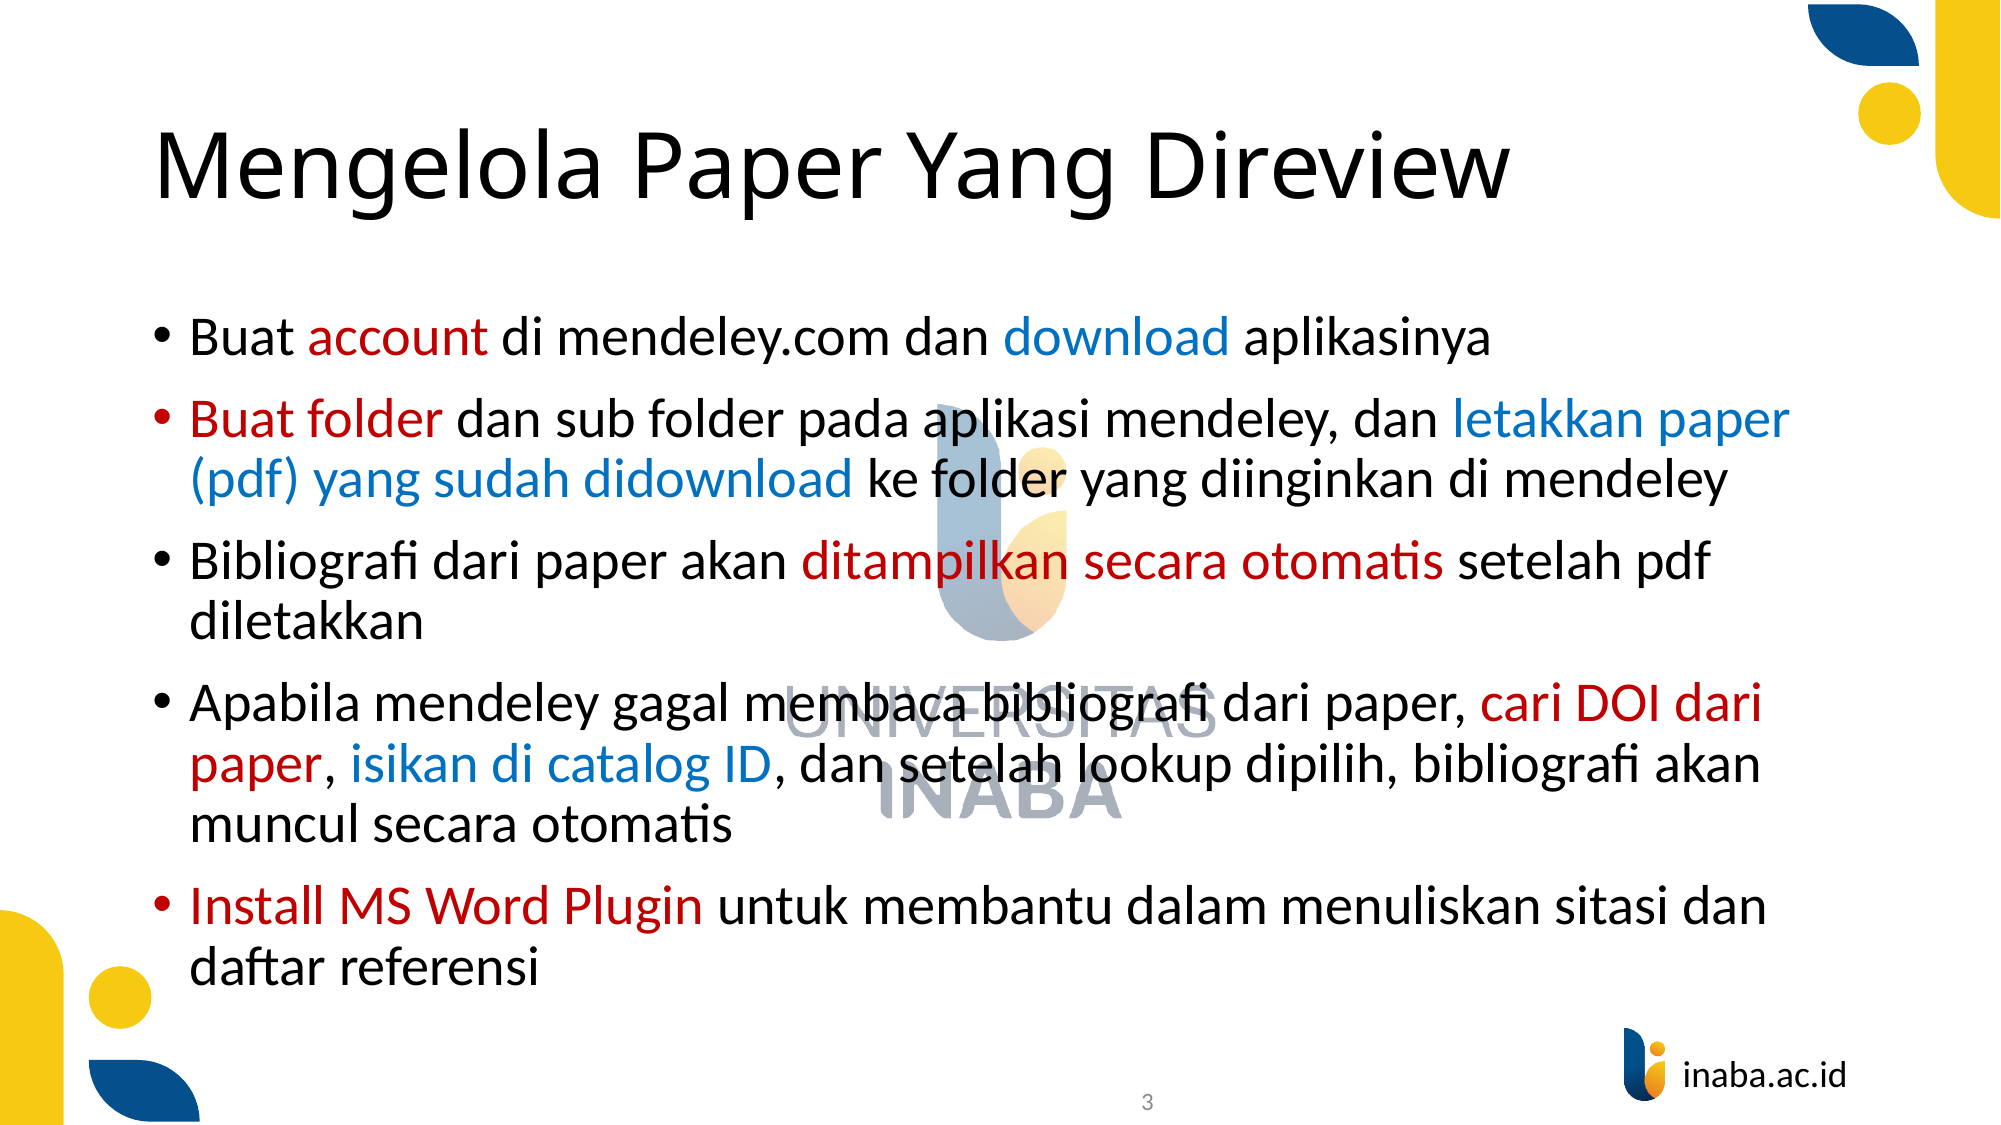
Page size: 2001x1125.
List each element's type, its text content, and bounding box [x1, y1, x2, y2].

list Buat account di mendeley.com dan download aplikasinya Buat folder dan sub folder pada aplikasi mendeley, dan letakkan paper (pdf) yang sudah didownload ke folder yang diinginkan di mendeley Bibliografi dari paper akan ditampilkan secara otomatis setelah pdf diletakkan Apabila mendeley gagal membaca bibliografi dari paper, cari DOI dari paper, isikan di catalog ID, dan setelah lookup dipilih, bibliografi akan muncul secara otomatis Install MS Word Plugin untuk membantu dalam menuliskan sitasi dan daftar referensi [137, 299, 1863, 1014]
picture [1624, 1028, 1665, 1101]
title Mengelola Paper Yang Direview [137, 59, 1863, 278]
slide_number 3 [831, 1074, 1169, 1125]
